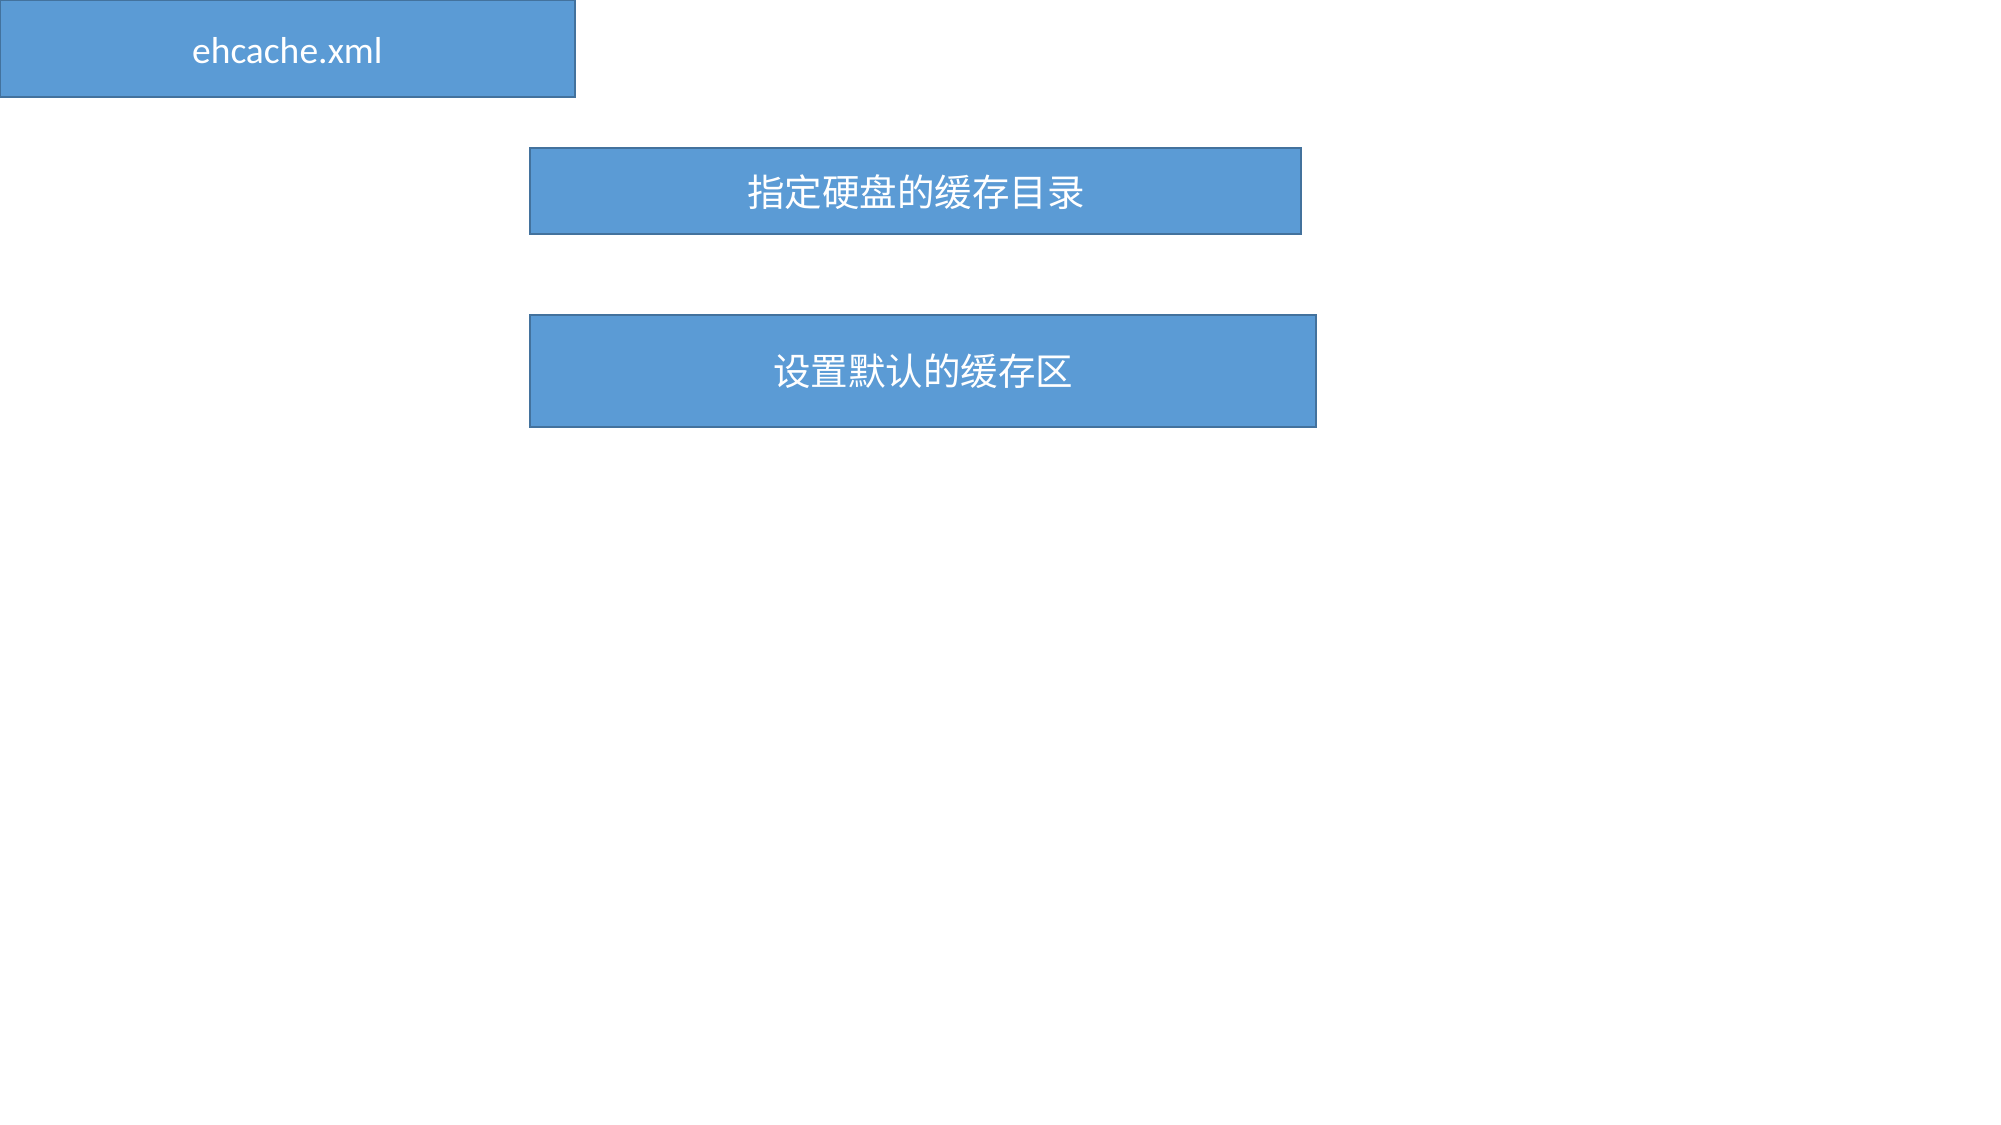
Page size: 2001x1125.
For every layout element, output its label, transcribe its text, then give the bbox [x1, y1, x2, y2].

text_box 指定硬盘的缓存目录 [529, 147, 1302, 235]
text_box ehcache.xml [0, 0, 576, 98]
text_box 设置默认的缓存区 [529, 314, 1317, 428]
